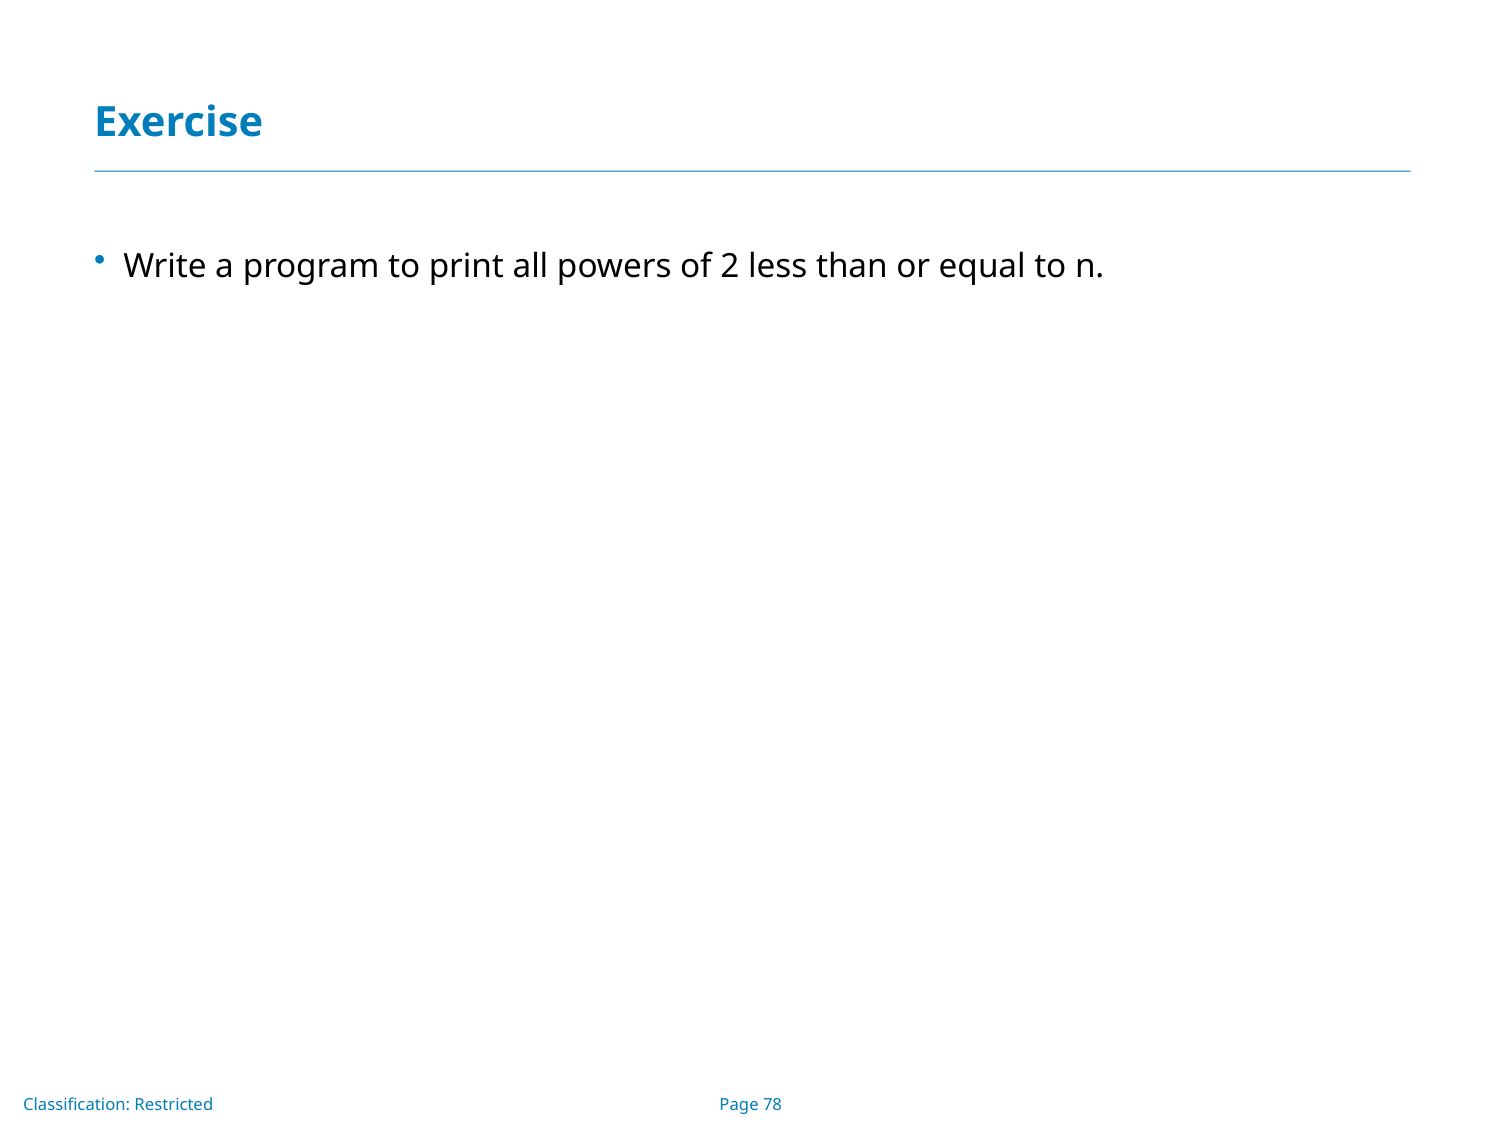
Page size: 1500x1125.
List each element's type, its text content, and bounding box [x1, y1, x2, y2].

list Write a program to print all powers of 2 less than or equal to n. [93, 243, 1411, 835]
title Exercise [93, 93, 1411, 172]
